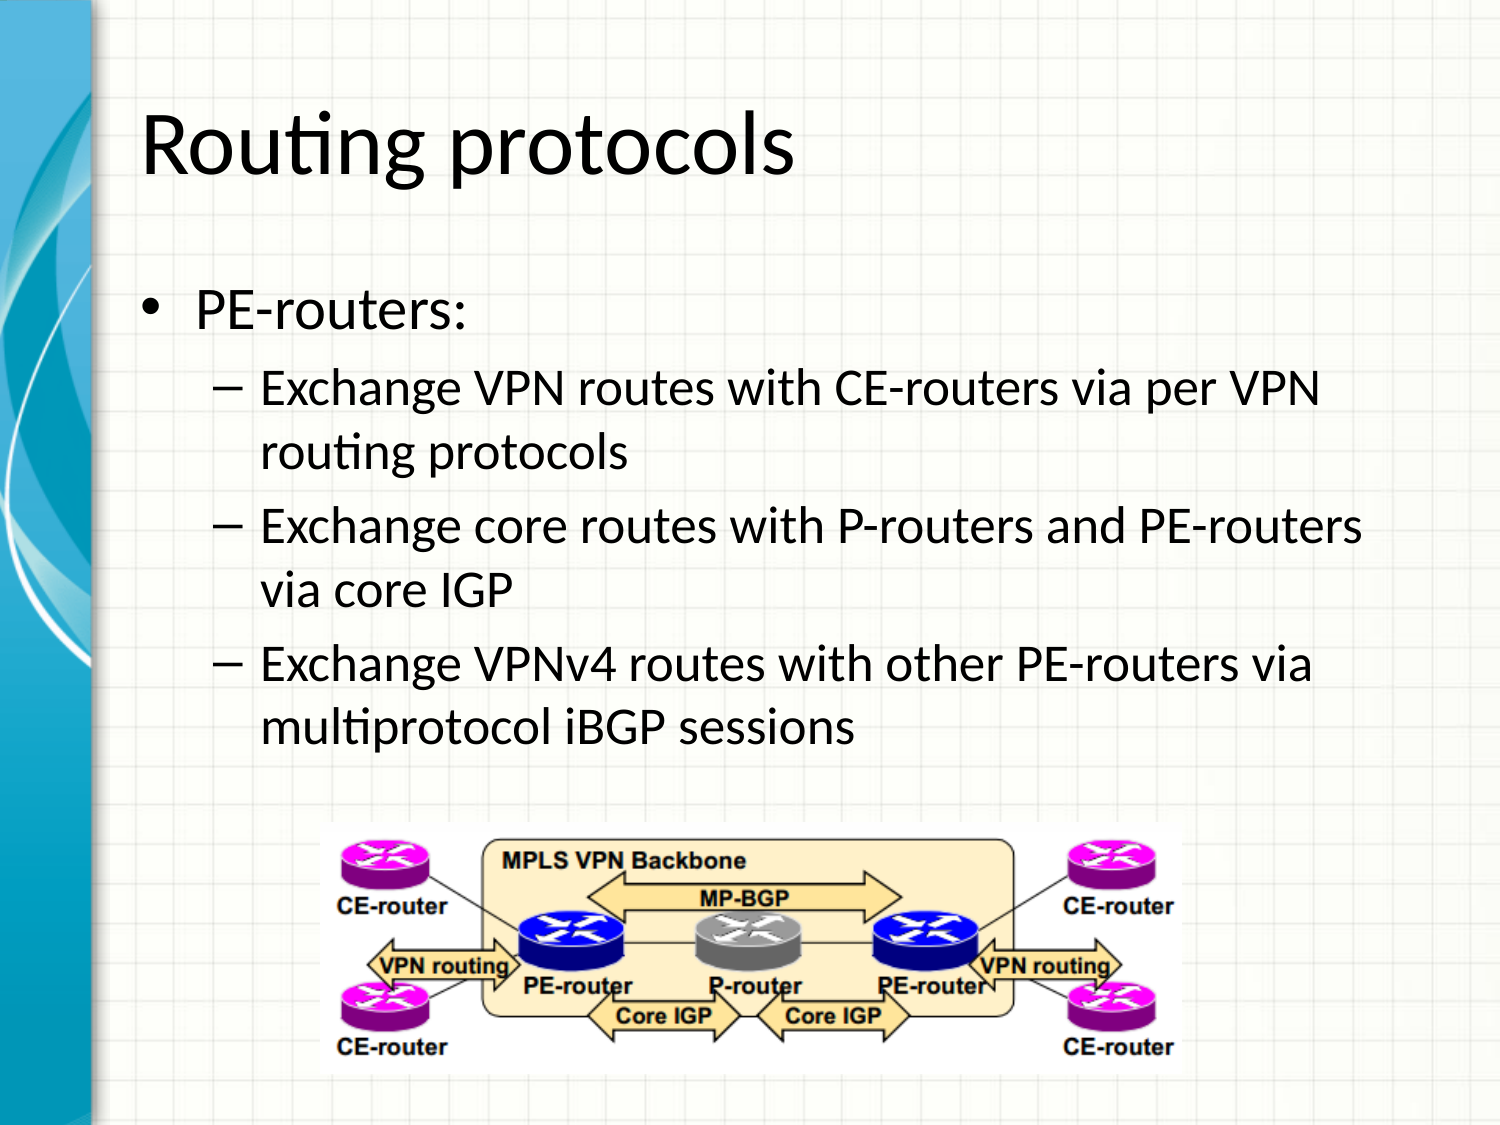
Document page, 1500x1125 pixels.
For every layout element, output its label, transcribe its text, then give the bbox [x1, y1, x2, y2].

title Routing protocols [125, 44, 1450, 232]
list PE-routers: Exchange VPN routes with CE-routers via per VPN routing protocols Exchange core routes with P-routers and PE-routers via core IGP Exchange VPNv4 routes with other PE-routers via multiprotocol iBGP sessions [125, 261, 1450, 764]
picture [0, 0, 1500, 1125]
